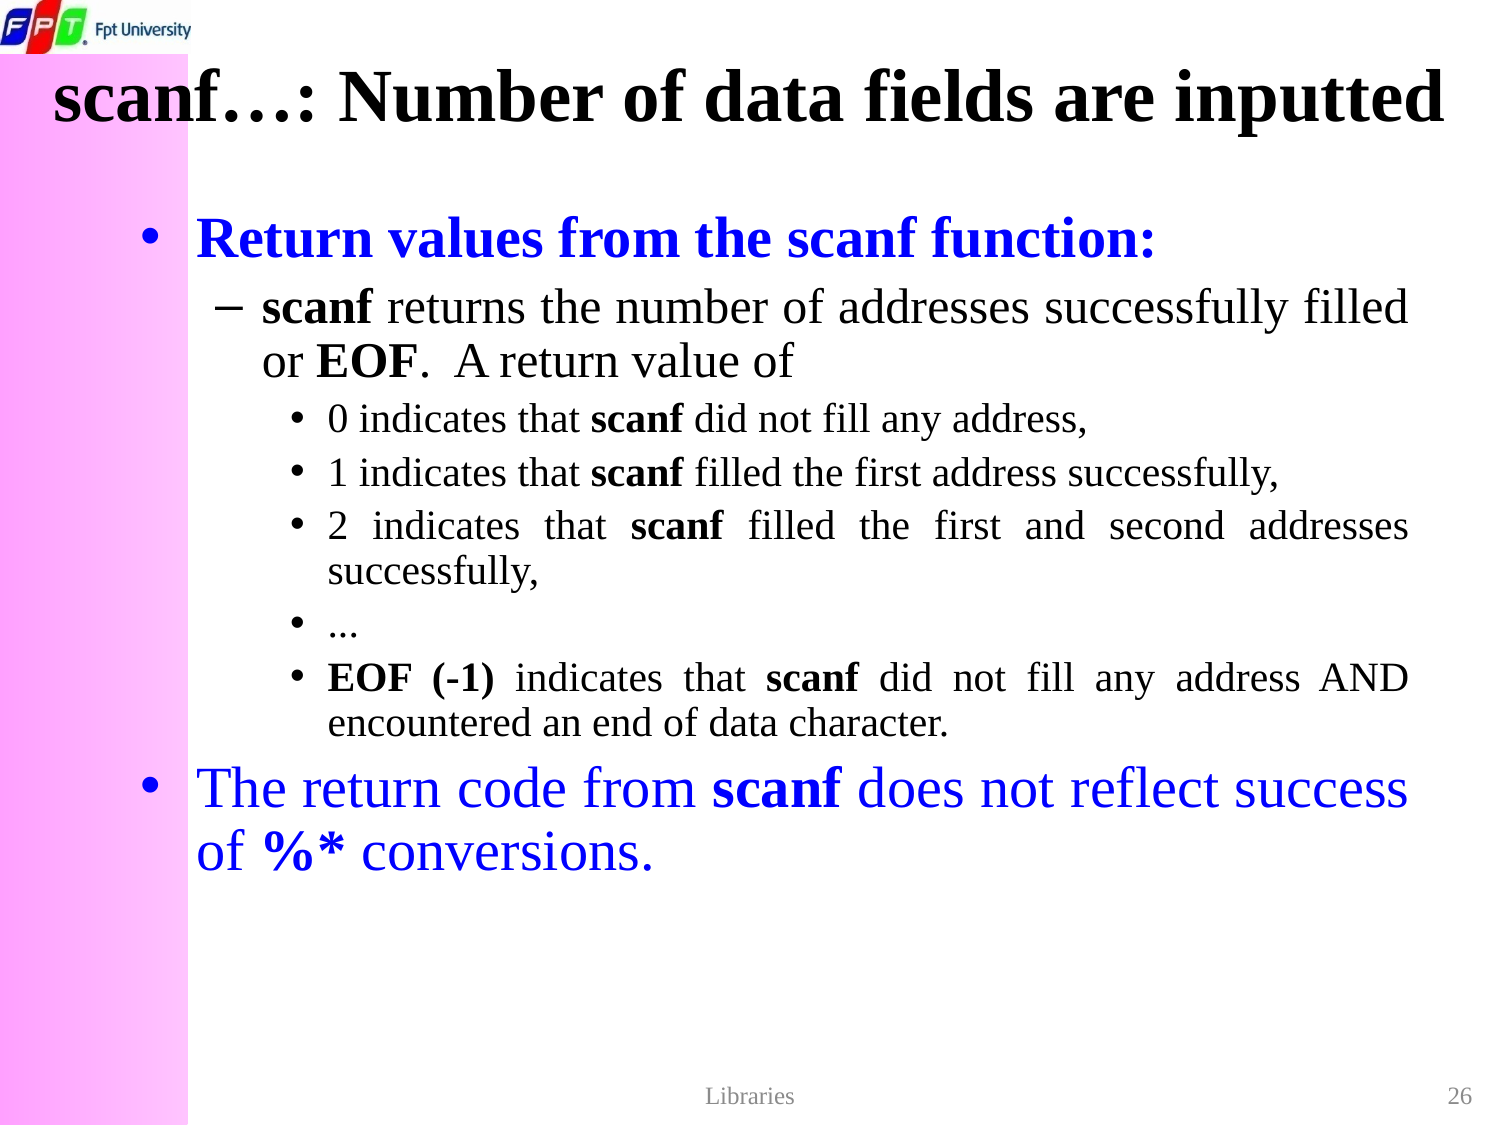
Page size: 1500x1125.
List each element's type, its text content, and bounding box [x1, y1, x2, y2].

picture [0, 0, 191, 45]
slide_number 26 [1137, 1074, 1488, 1116]
footer Libraries [512, 1074, 988, 1116]
title scanf…: Number of data fields are inputted [0, 45, 1500, 138]
list Return values from the scanf function: scanf returns the number of addresses successfully filled or EOF. A return value of 0 indicates that scanf did not fill any address, 1 indicates that scanf filled the first address successfully, 2 indicates that scanf filled the first and second addresses successfully, ... EOF (-1) indicates that scanf did not fill any address AND encountered an end of data character. The return code from scanf does not reflect success of %* conversions. [125, 200, 1425, 1005]
